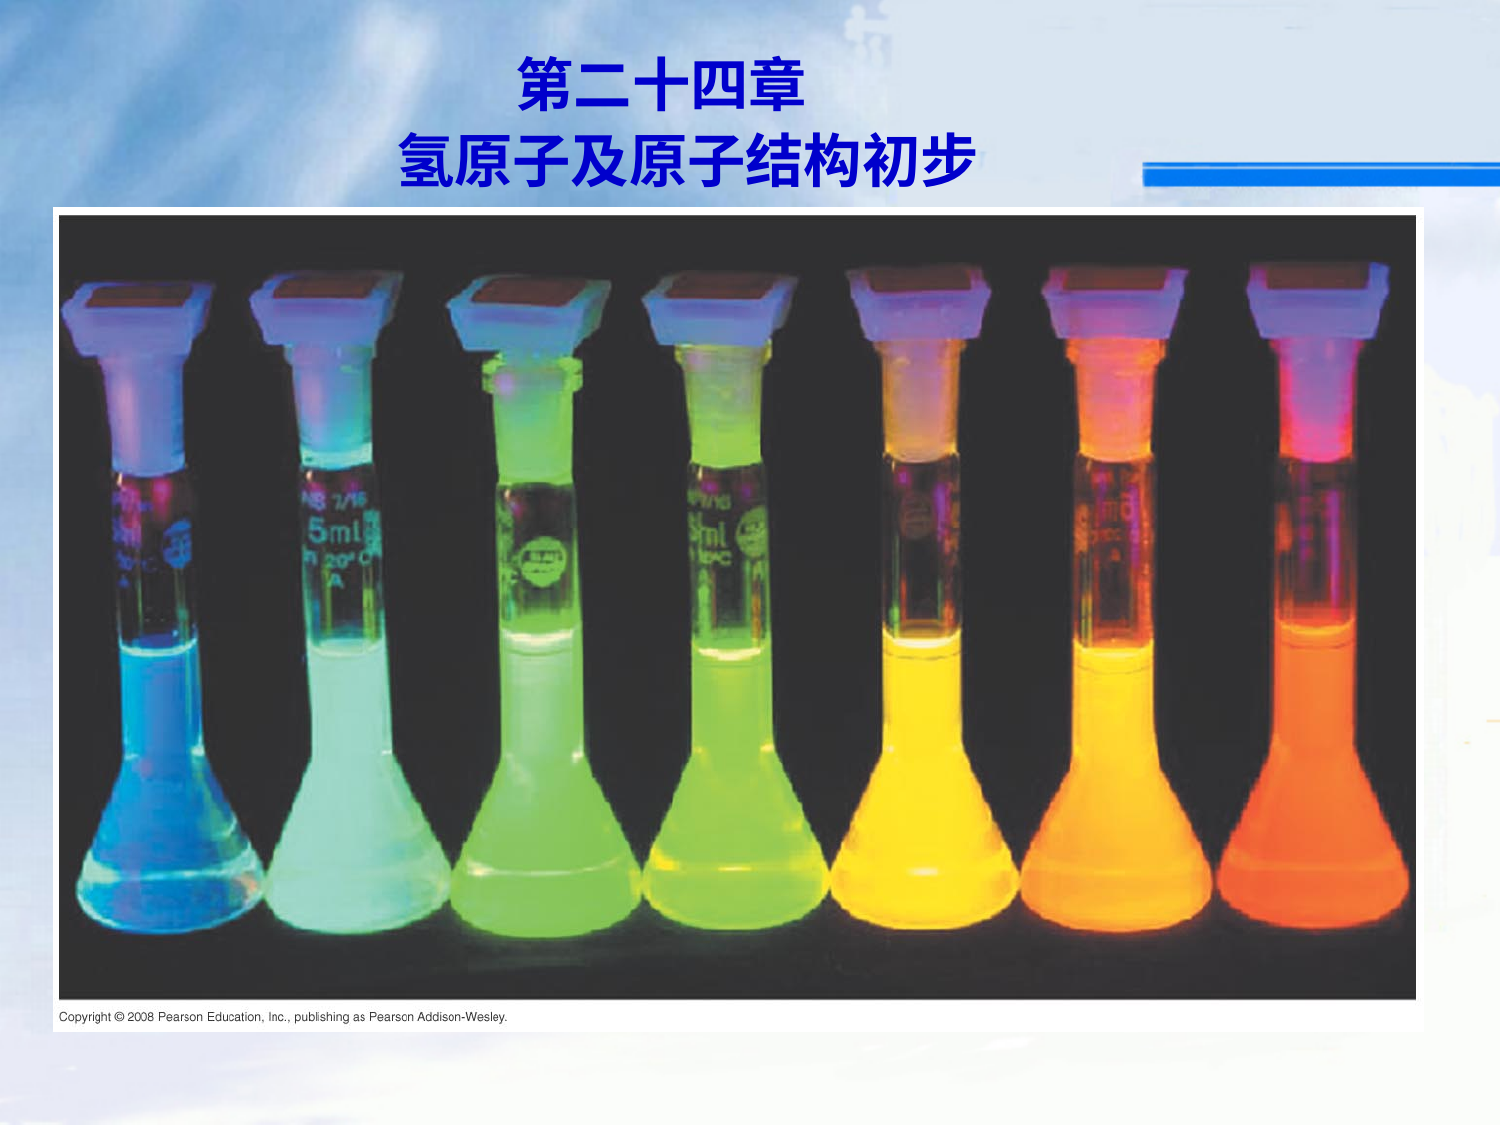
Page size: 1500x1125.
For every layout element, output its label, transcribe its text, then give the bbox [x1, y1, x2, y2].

text_box 第二十四章 氢原子及原子结构初步 [312, 33, 1063, 202]
picture [0, 0, 1500, 1125]
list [52, 207, 1424, 1032]
